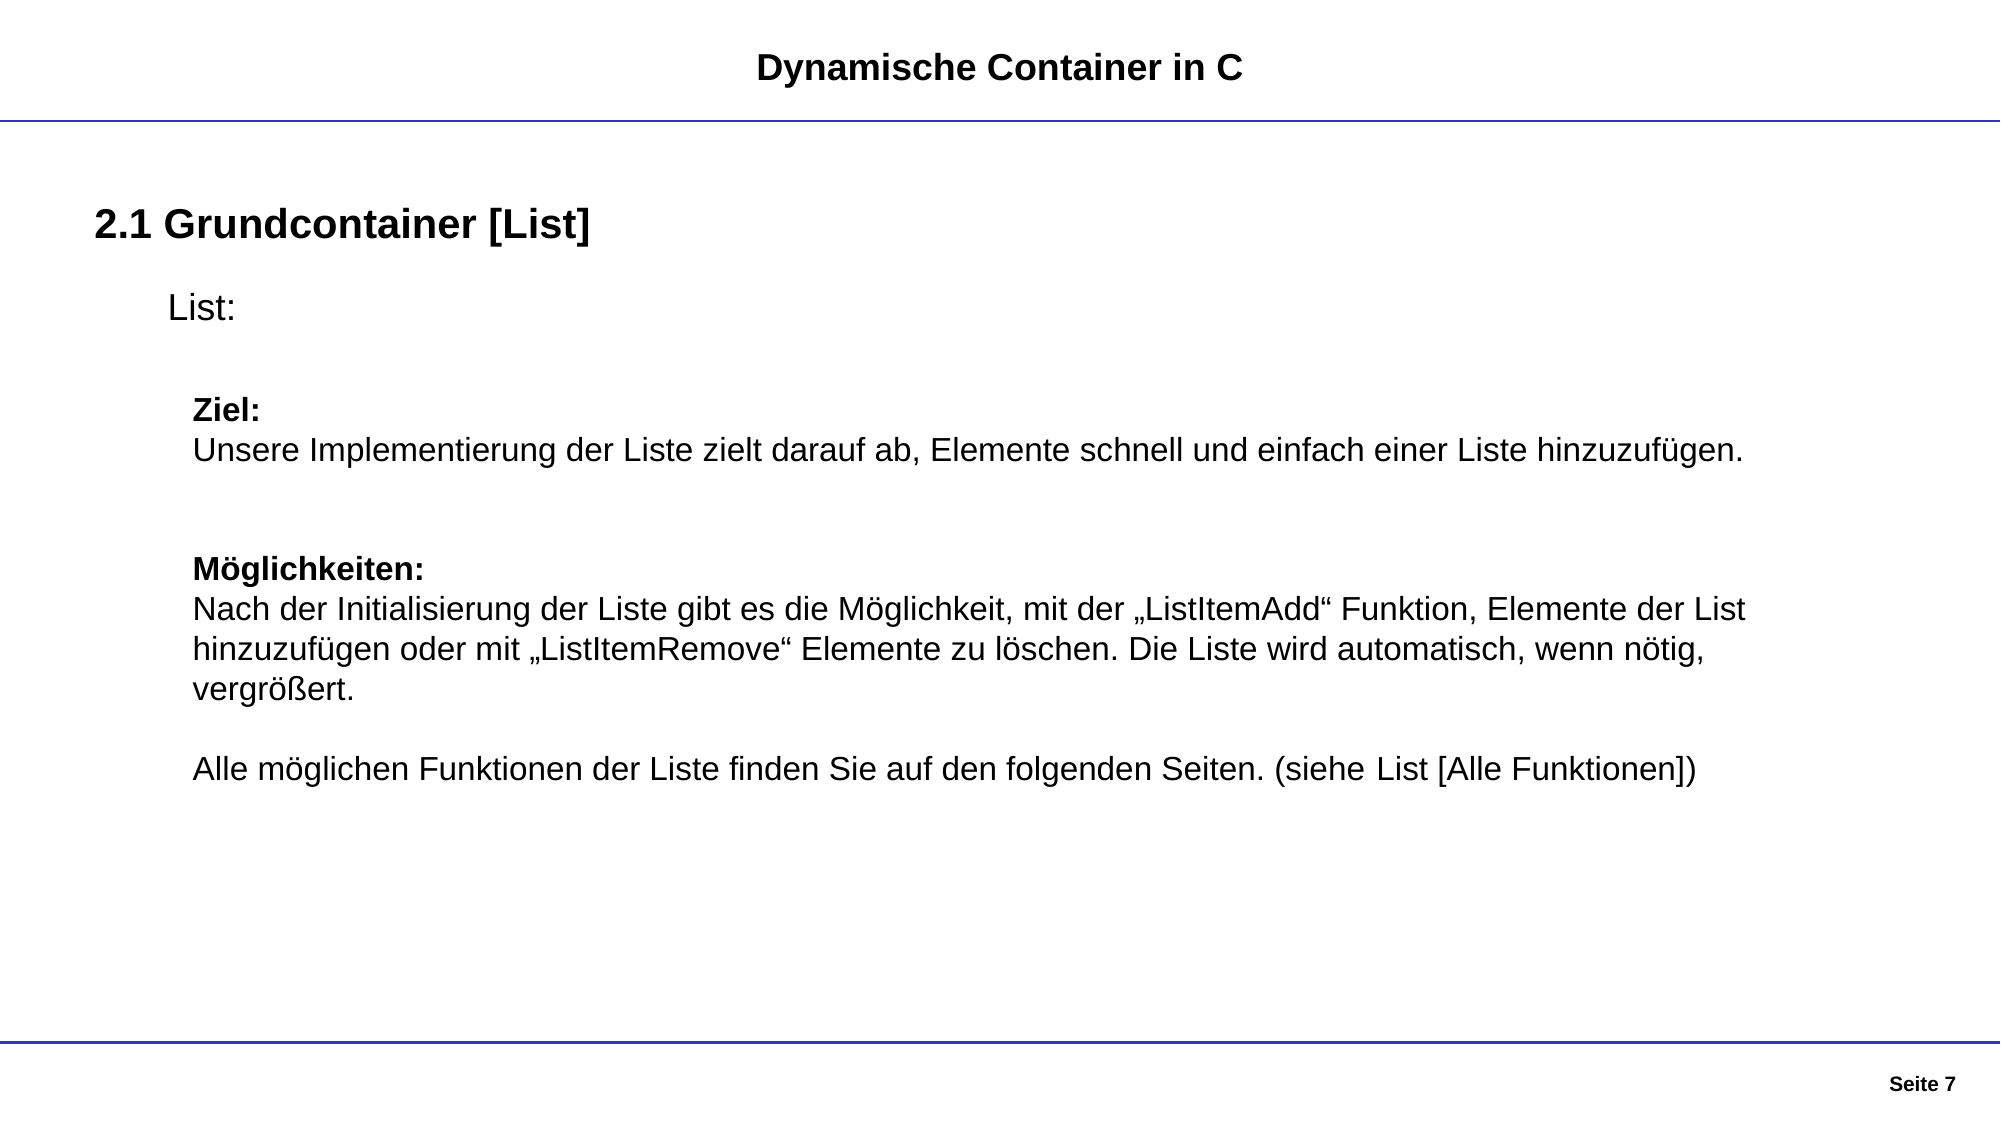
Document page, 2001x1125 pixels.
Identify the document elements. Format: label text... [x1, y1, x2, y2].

slide_number Seite 7 [1521, 1053, 1972, 1114]
text_box Ziel: Unsere Implementierung der Liste zielt darauf ab, Elemente schnell und einfach einer Liste hinzuzufügen. Möglichkeiten: Nach der Initialisierung der Liste gibt es die Möglichkeit, mit der „ListItemAdd“ Funktion, Elemente der List hinzuzufügen oder mit „ListItemRemove“ Elemente zu löschen. Die Liste wird automatisch, wenn nötig, vergrößert. Alle möglichen Funktionen der Liste finden Sie auf den folgenden Seiten. (siehe List [Alle Funktionen]) [177, 340, 1822, 875]
text_box Dynamische Container in C [435, 35, 1565, 96]
text_box 2.1 Grundcontainer [List] [79, 189, 701, 355]
text_box List: [153, 275, 835, 335]
